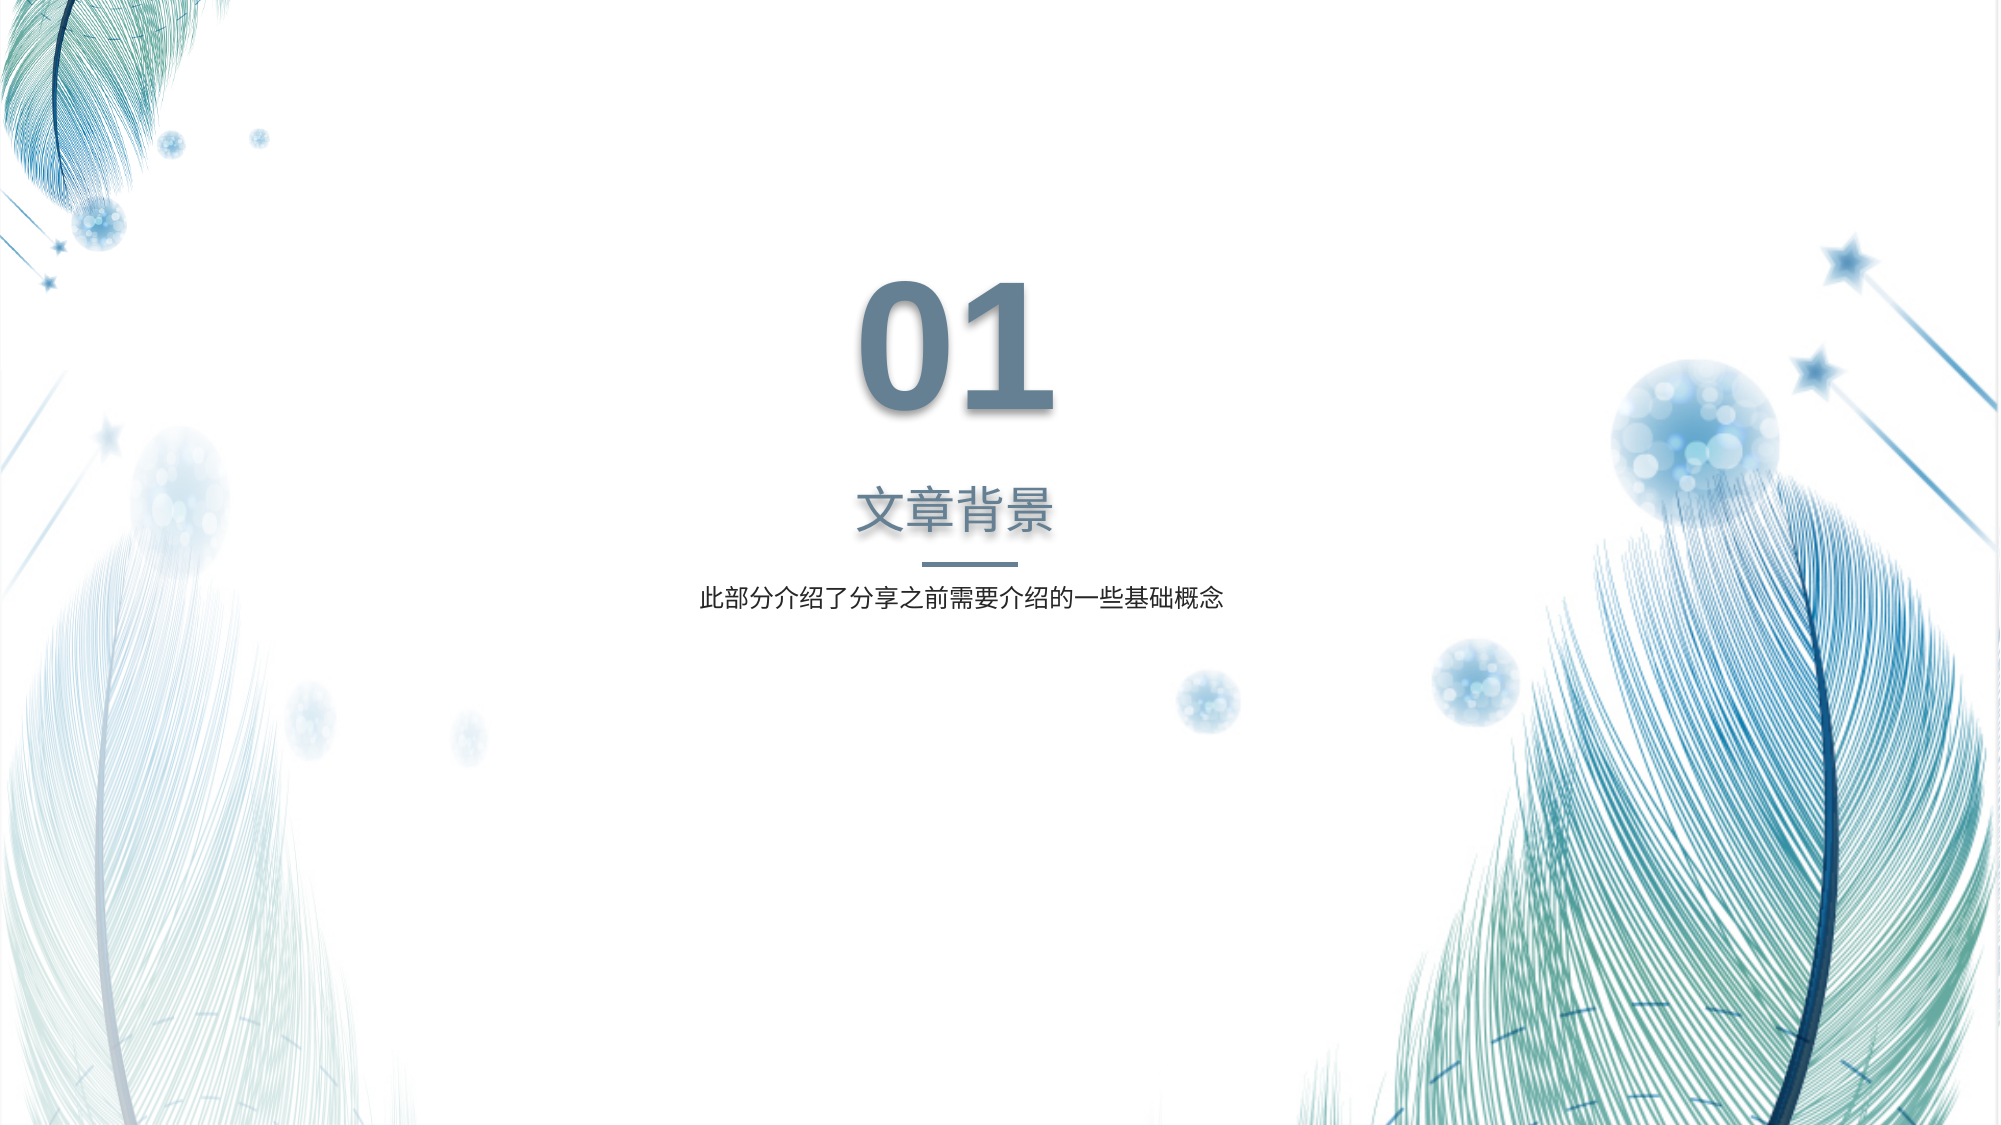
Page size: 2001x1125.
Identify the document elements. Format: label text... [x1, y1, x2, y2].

picture [0, 0, 319, 370]
text_box 01 [839, 218, 1124, 454]
text_box 文章背景 [840, 471, 1071, 546]
picture [1161, 0, 1999, 1125]
text_box 此部分介绍了分享之前需要介绍的一些基础概念 [577, 566, 1161, 620]
